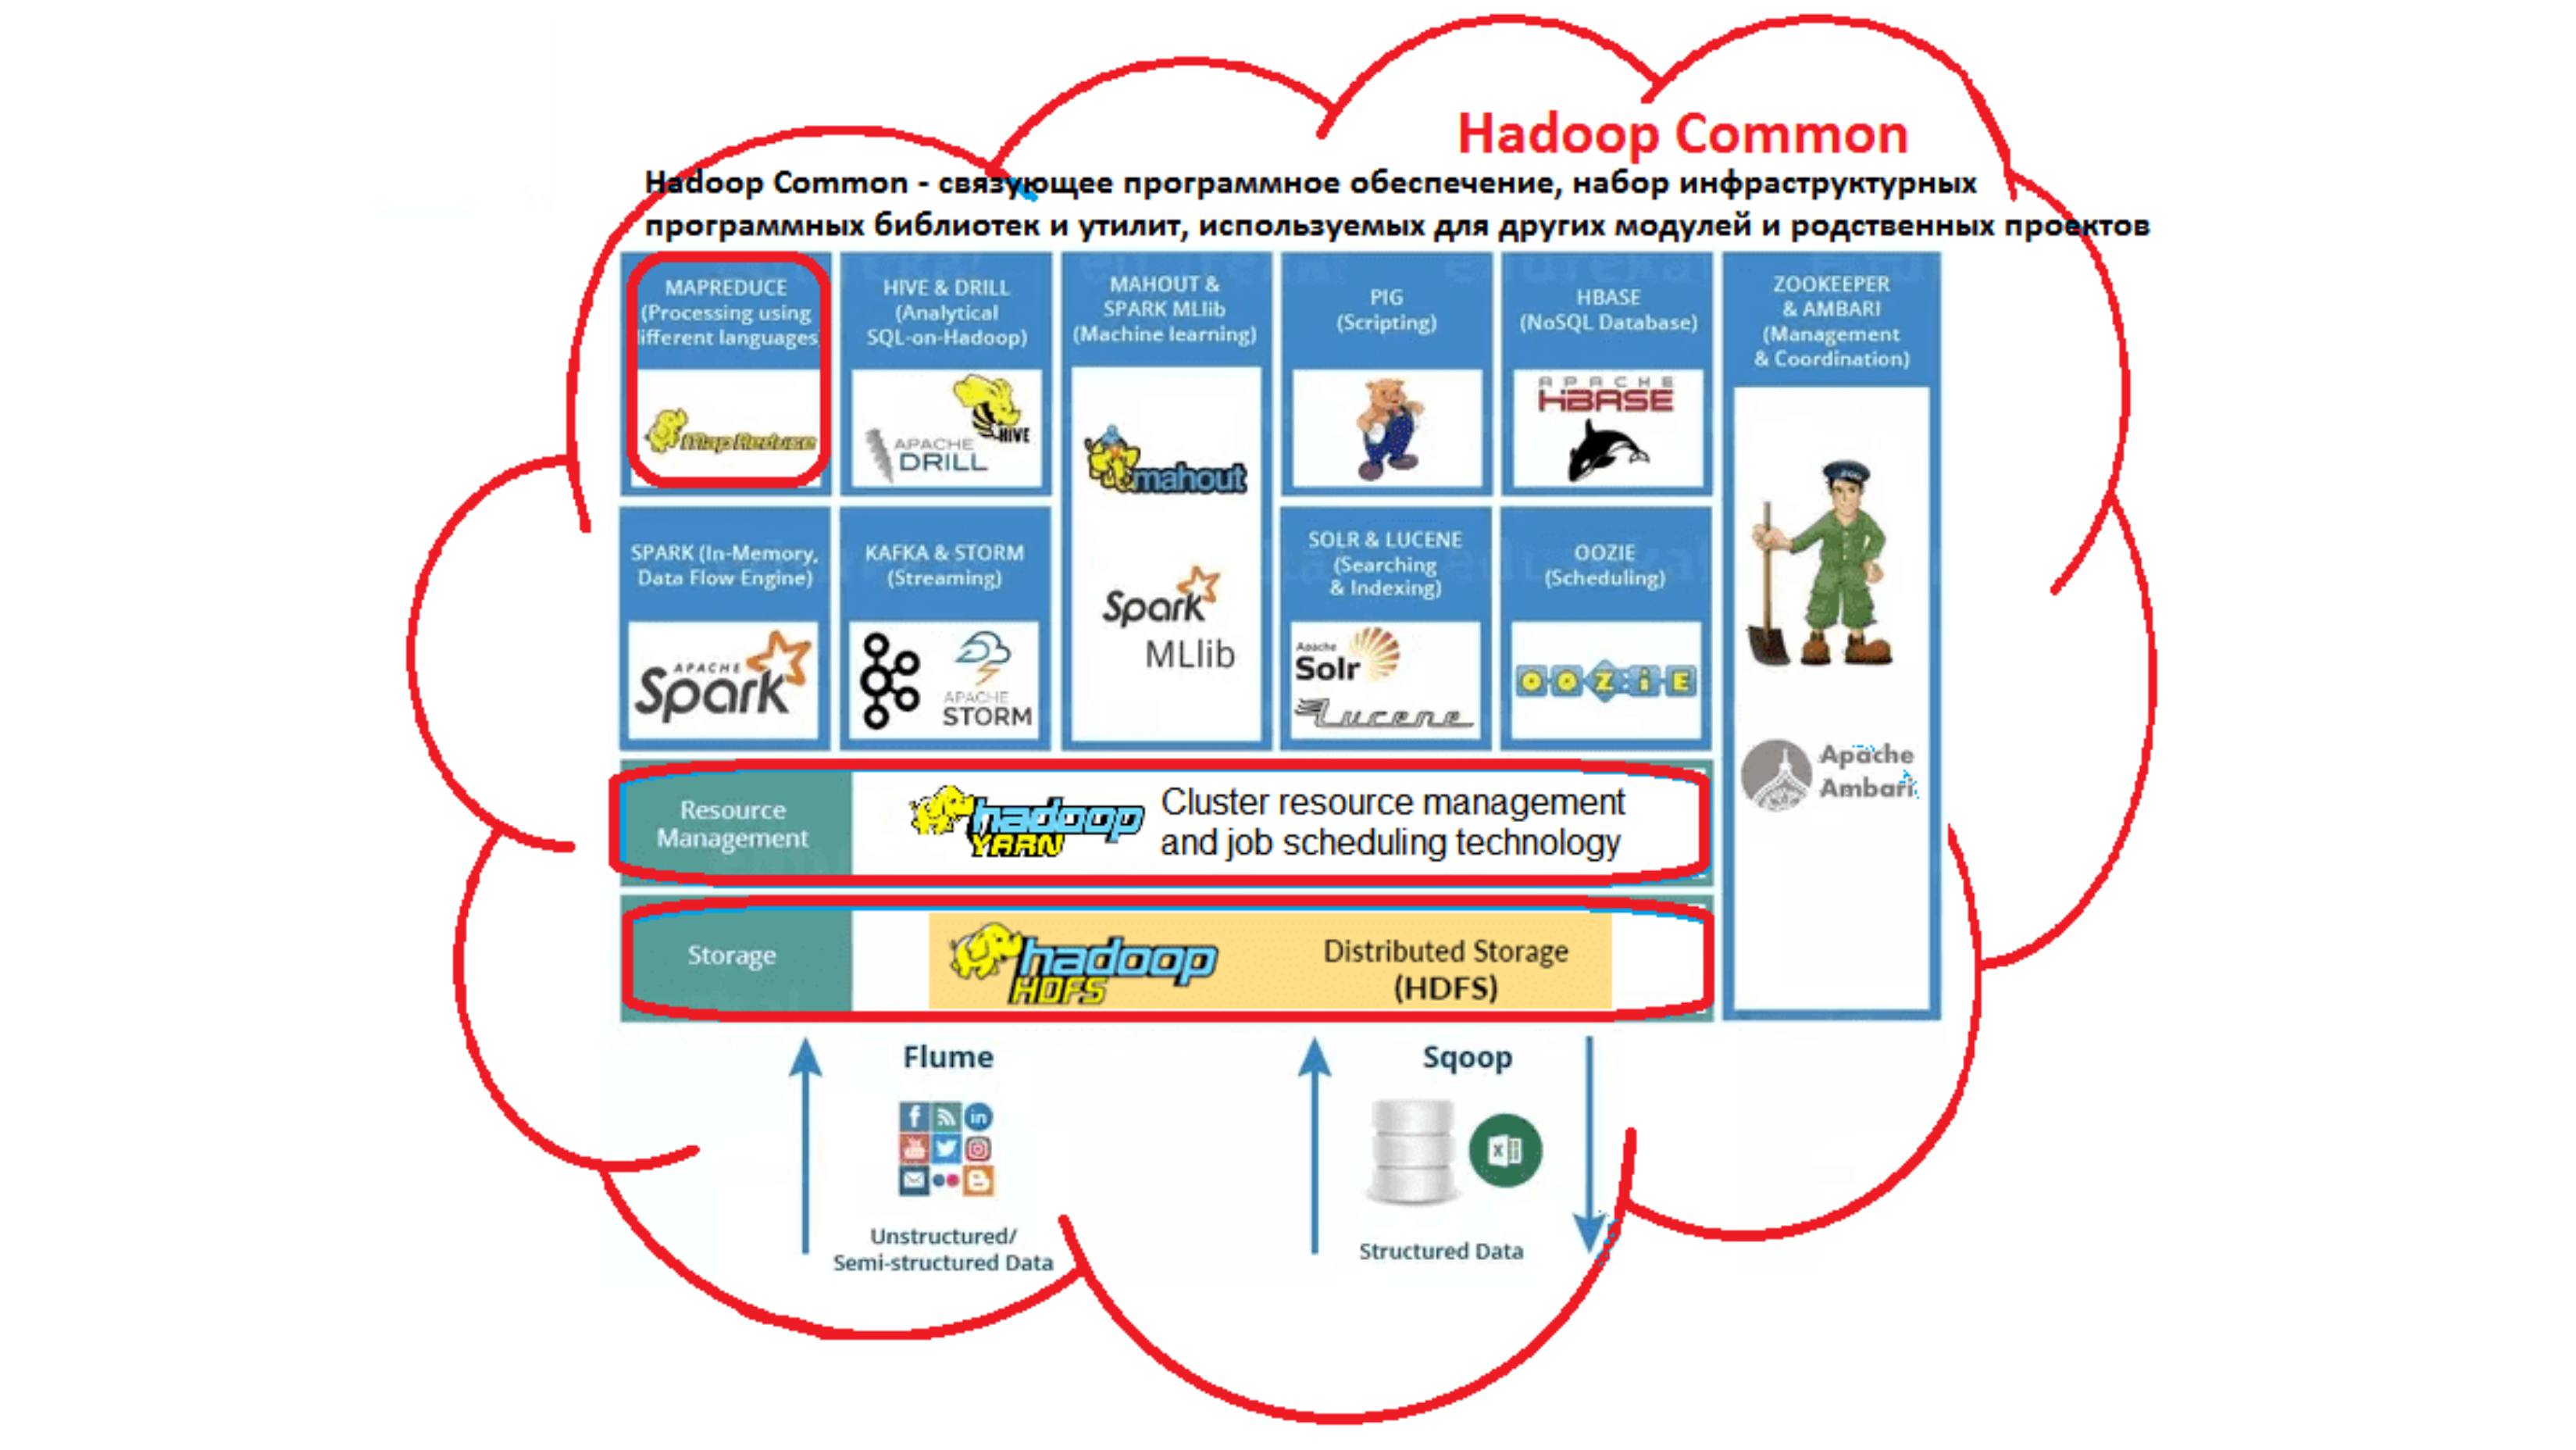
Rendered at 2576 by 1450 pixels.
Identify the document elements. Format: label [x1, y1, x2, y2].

picture [377, 0, 2199, 1450]
